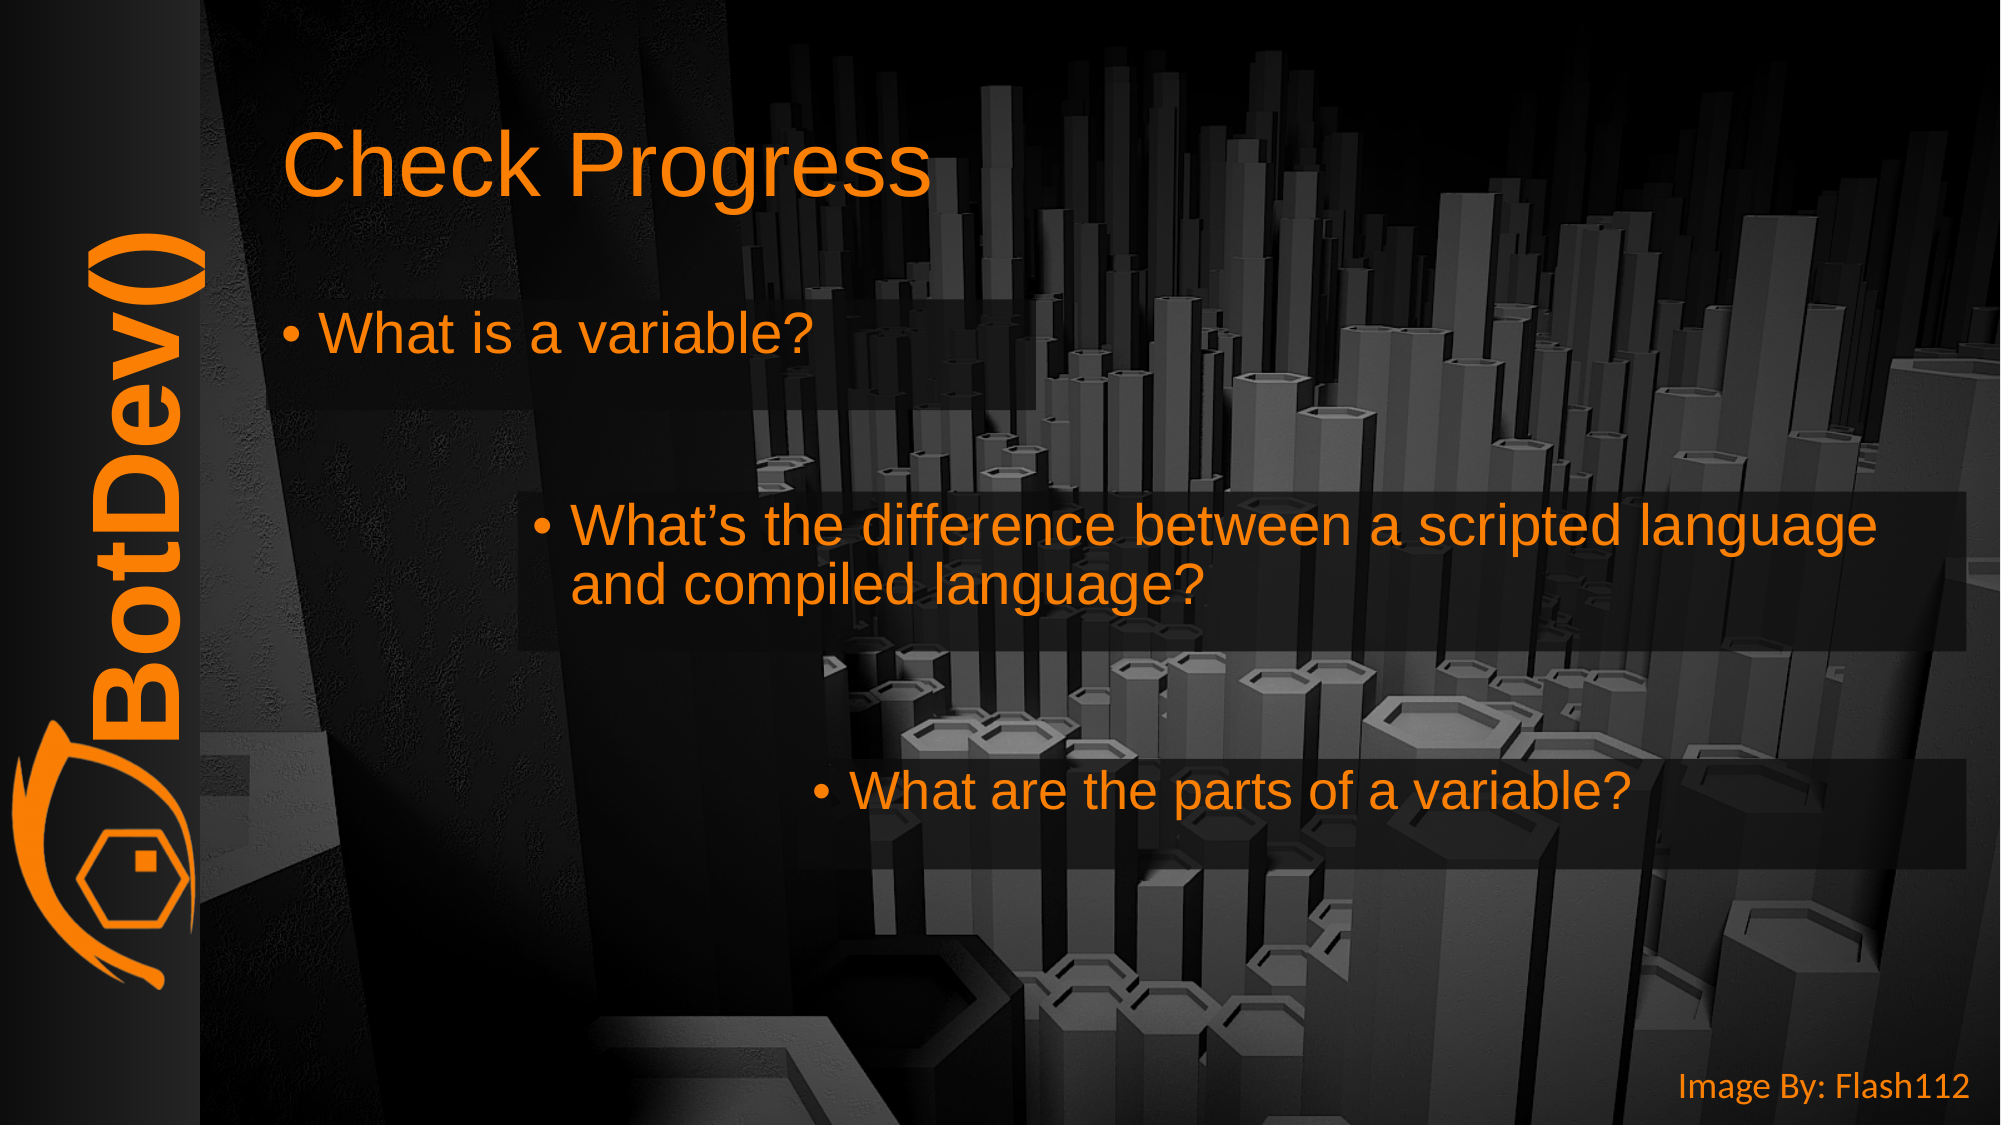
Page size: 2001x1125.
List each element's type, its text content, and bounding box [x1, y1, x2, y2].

text_box What’s the difference between a scripted language and compiled language? [517, 491, 1967, 652]
picture [0, 0, 2001, 1125]
list What is a variable? [266, 299, 1036, 411]
text_box What are the parts of a variable? [797, 758, 1967, 870]
title Check Progress [266, 59, 1863, 278]
